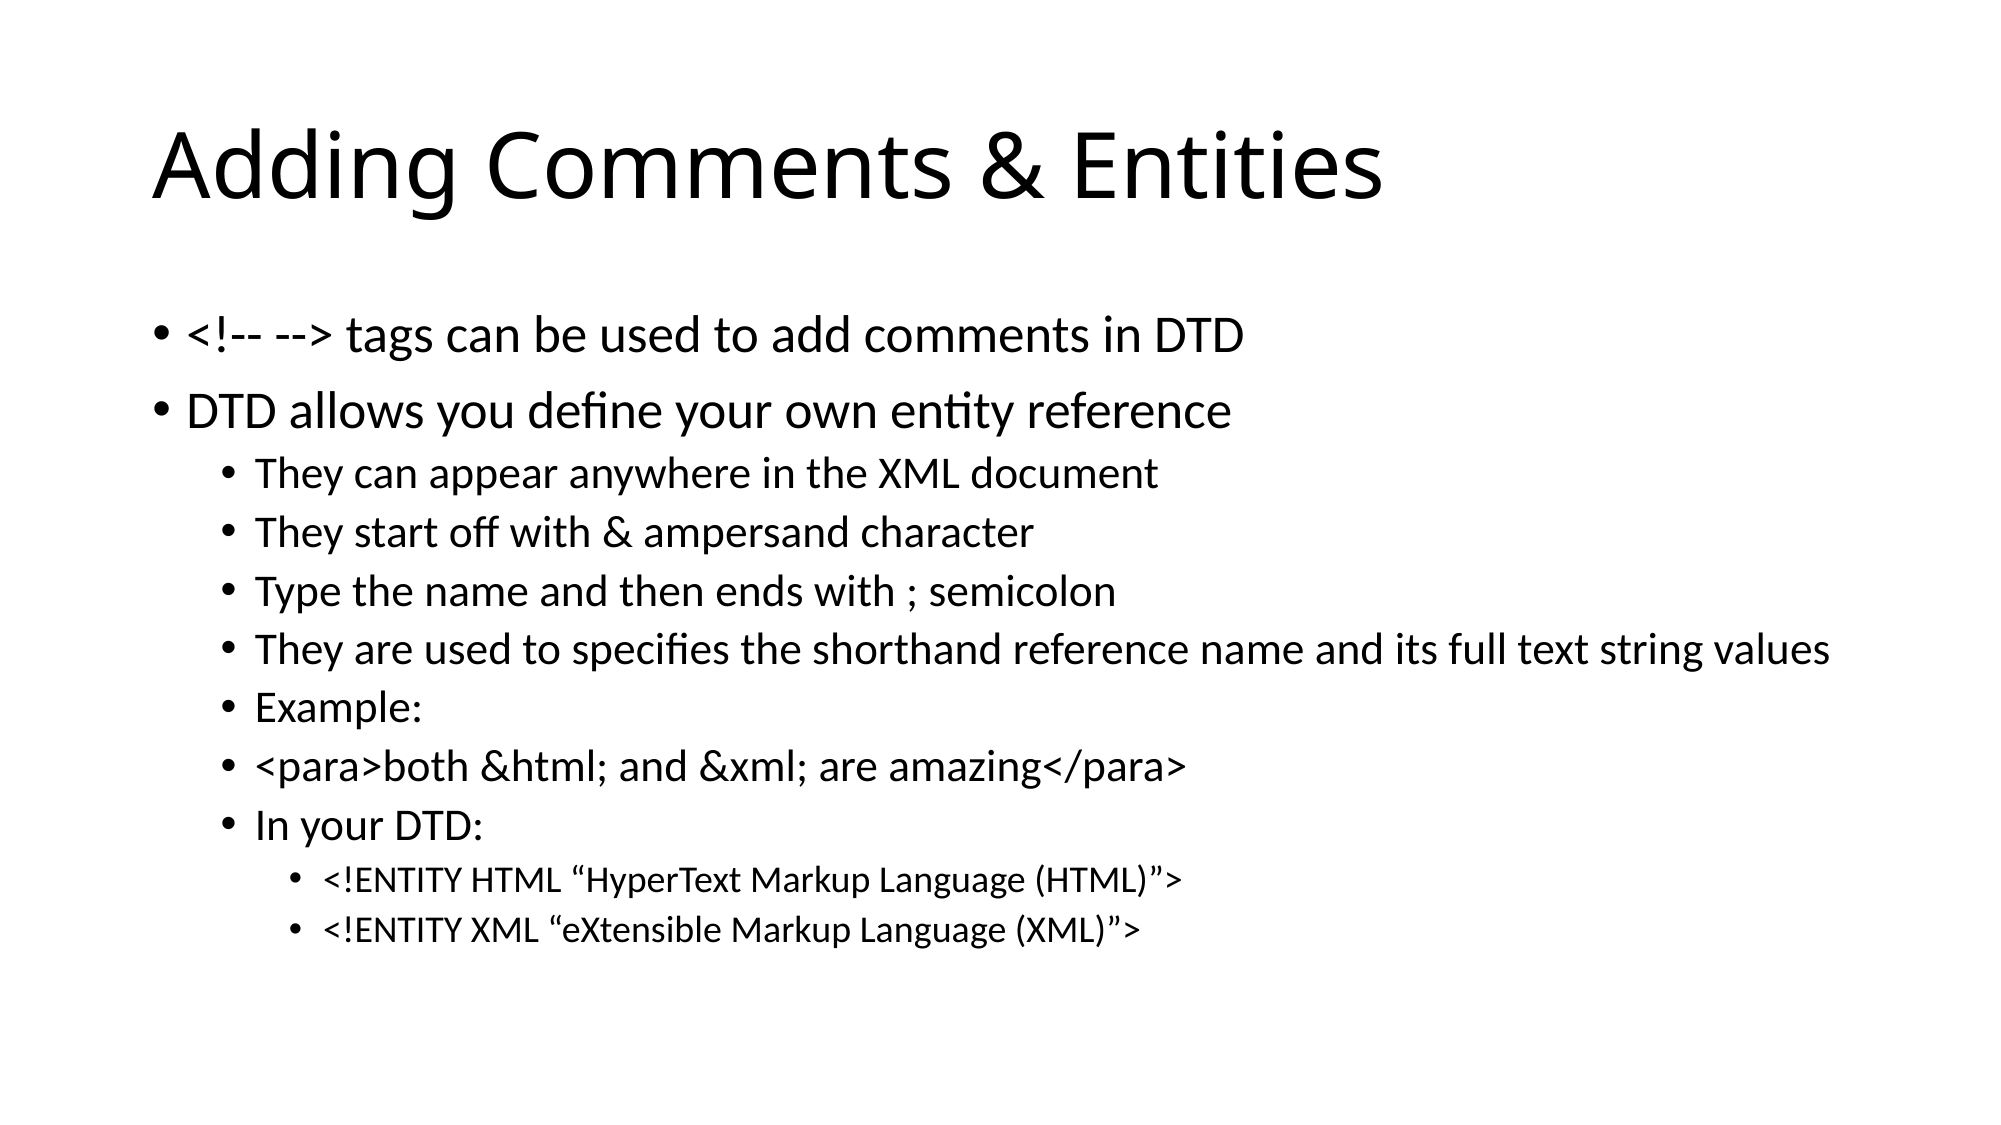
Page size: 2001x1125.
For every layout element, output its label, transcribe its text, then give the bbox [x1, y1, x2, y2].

title Adding Comments & Entities [137, 59, 1863, 278]
list <!-- --> tags can be used to add comments in DTD DTD allows you define your own entity reference They can appear anywhere in the XML document They start off with & ampersand character Type the name and then ends with ; semicolon They are used to specifies the shorthand reference name and its full text string values Example: <para>both &html; and &xml; are amazing</para> In your DTD: <!ENTITY HTML “HyperText Markup Language (HTML)”> <!ENTITY XML “eXtensible Markup Language (XML)”> [137, 299, 1863, 1014]
